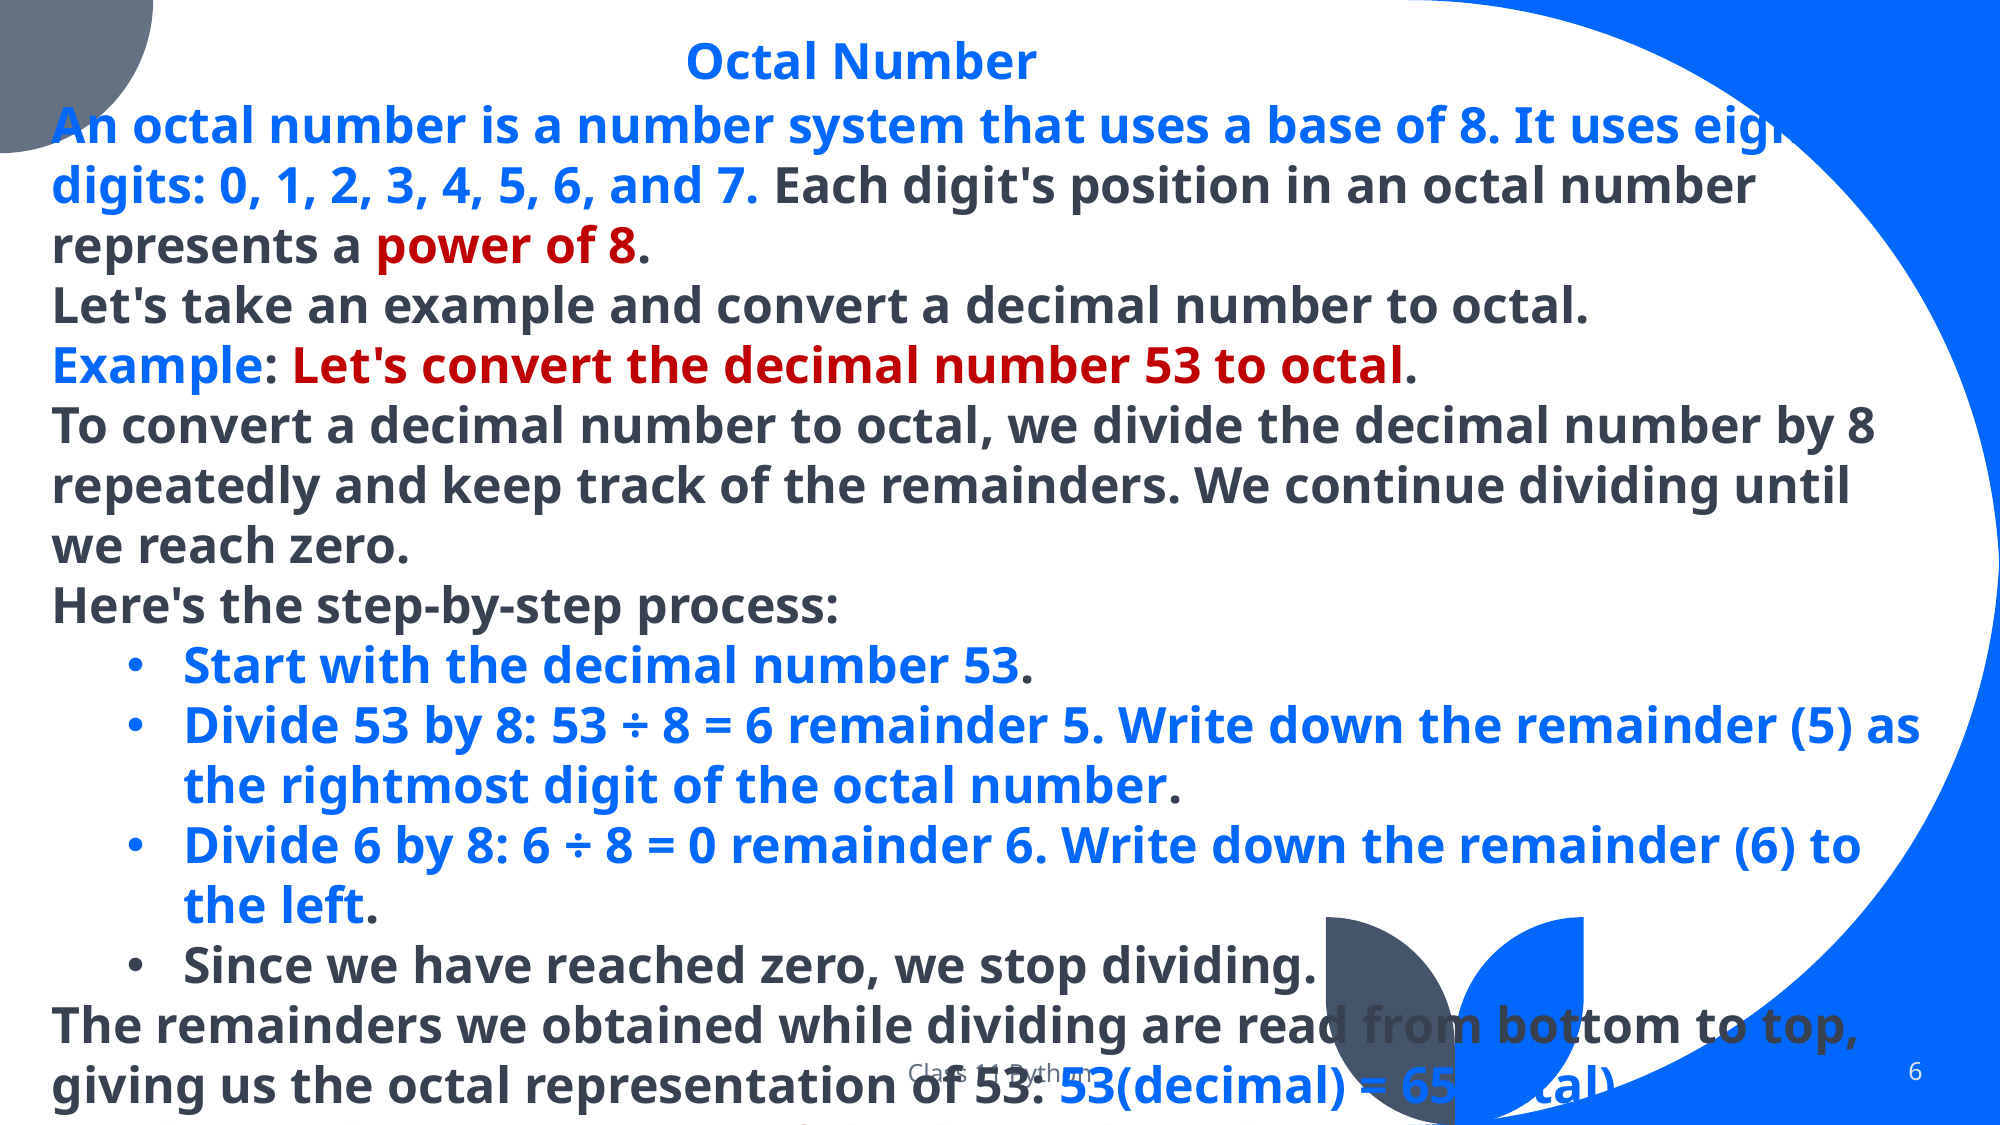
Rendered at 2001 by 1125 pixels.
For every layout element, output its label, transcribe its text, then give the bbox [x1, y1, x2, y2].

text_box An octal number is a number system that uses a base of 8. It uses eight digits: 0, 1, 2, 3, 4, 5, 6, and 7. Each digit's position in an octal number represents a power of 8. Let's take an example and convert a decimal number to octal. Example: Let's convert the decimal number 53 to octal. To convert a decimal number to octal, we divide the decimal number by 8 repeatedly and keep track of the remainders. We continue dividing until we reach zero. Here's the step-by-step process: Start with the decimal number 53. Divide 53 by 8: 53 ÷ 8 = 6 remainder 5. Write down the remainder (5) as the rightmost digit of the octal number. Divide 6 by 8: 6 ÷ 8 = 0 remainder 6. Write down the remainder (6) to the left. Since we have reached zero, we stop dividing. The remainders we obtained while dividing are read from bottom to top, giving us the octal representation of 53: 53(decimal) = 65(octal) So, the octal representation of the decimal number 53 is 65. [37, 86, 1938, 1125]
text_box Octal Number [145, 22, 1578, 86]
